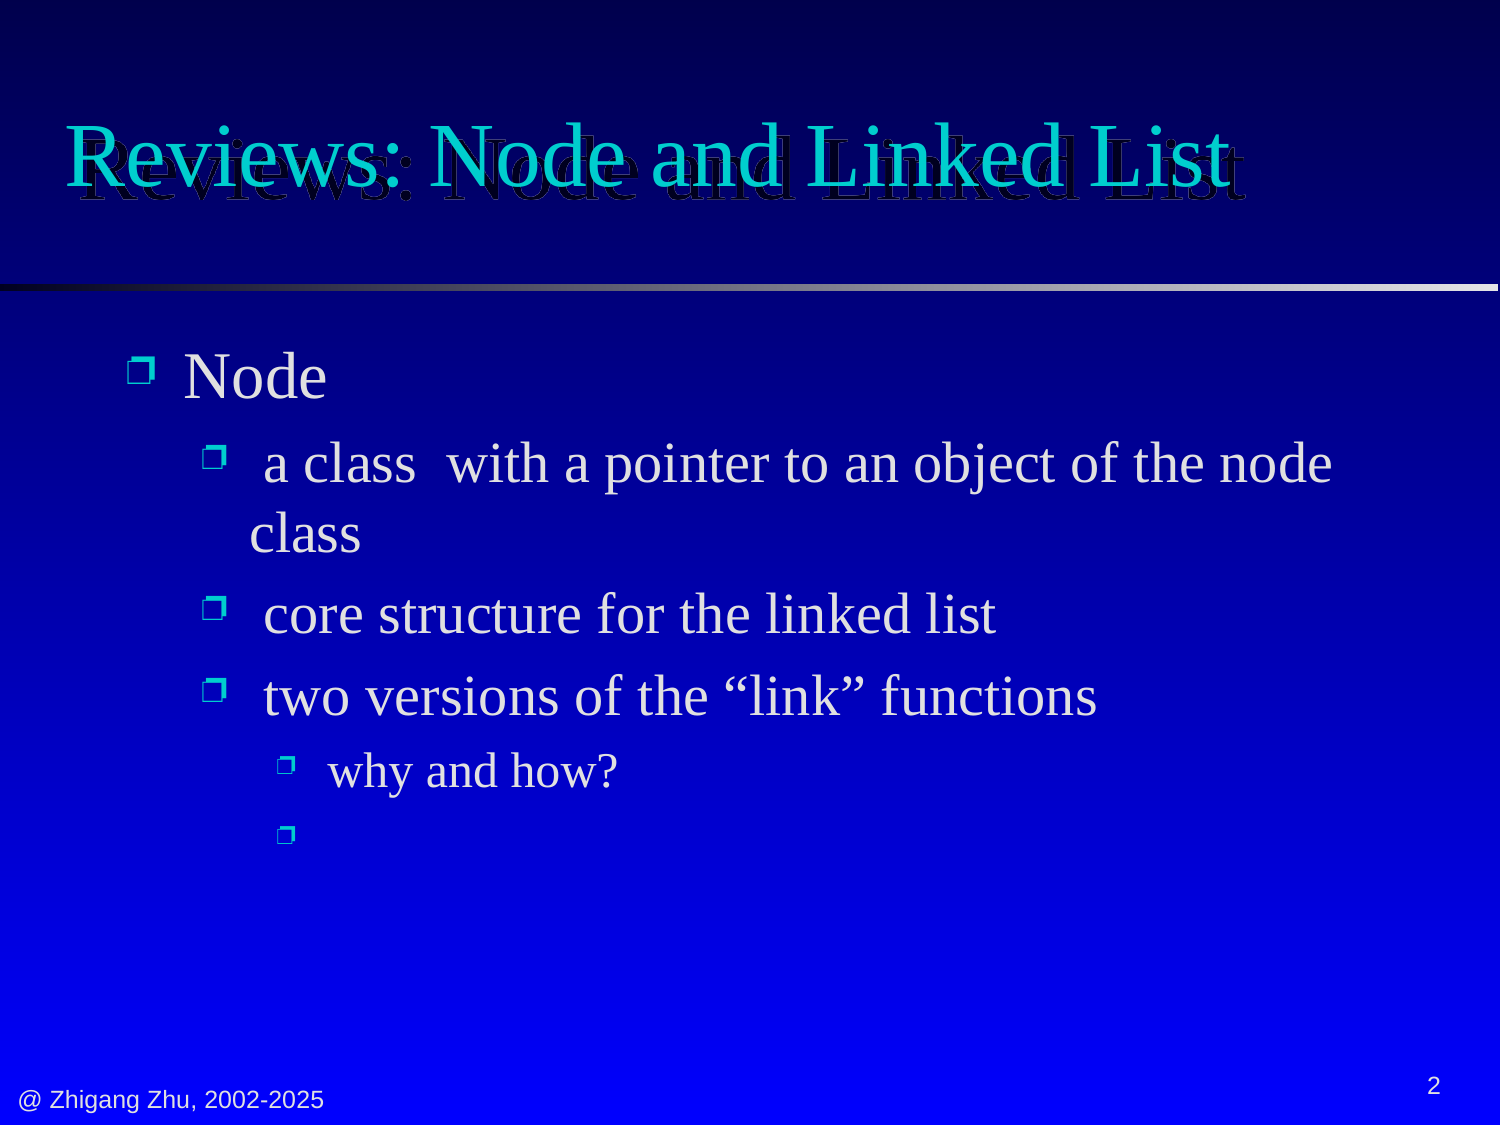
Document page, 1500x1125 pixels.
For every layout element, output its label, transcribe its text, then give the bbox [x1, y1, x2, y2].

title Reviews: Node and Linked List [49, 55, 1326, 245]
list Node a class with a pointer to an object of the node class core structure for the linked list two versions of the “link” functions why and how? [111, 324, 1388, 1001]
